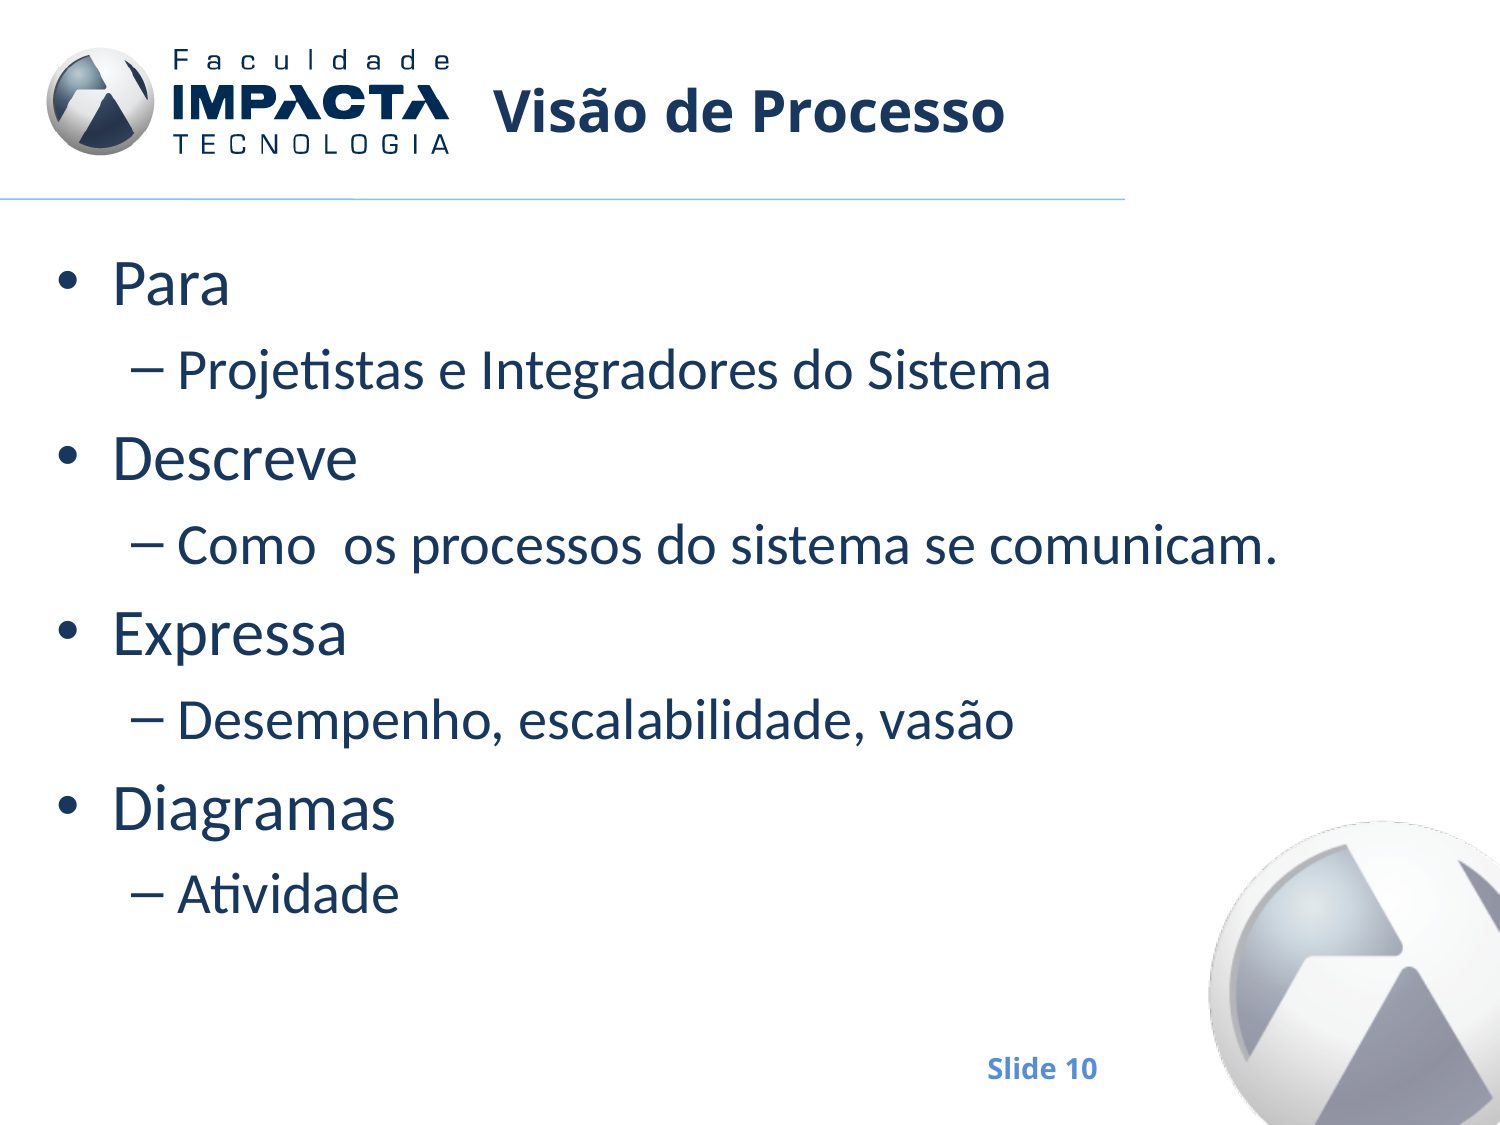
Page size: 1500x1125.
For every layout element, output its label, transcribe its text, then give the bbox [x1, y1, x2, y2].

title Visão de Processo [478, 66, 1483, 149]
picture [35, 35, 458, 164]
picture [1206, 787, 1500, 1125]
list Para Projetistas e Integradores do Sistema Descreve Como os processos do sistema se comunicam. Expressa Desempenho, escalabilidade, vasão Diagramas Atividade [41, 231, 1400, 894]
